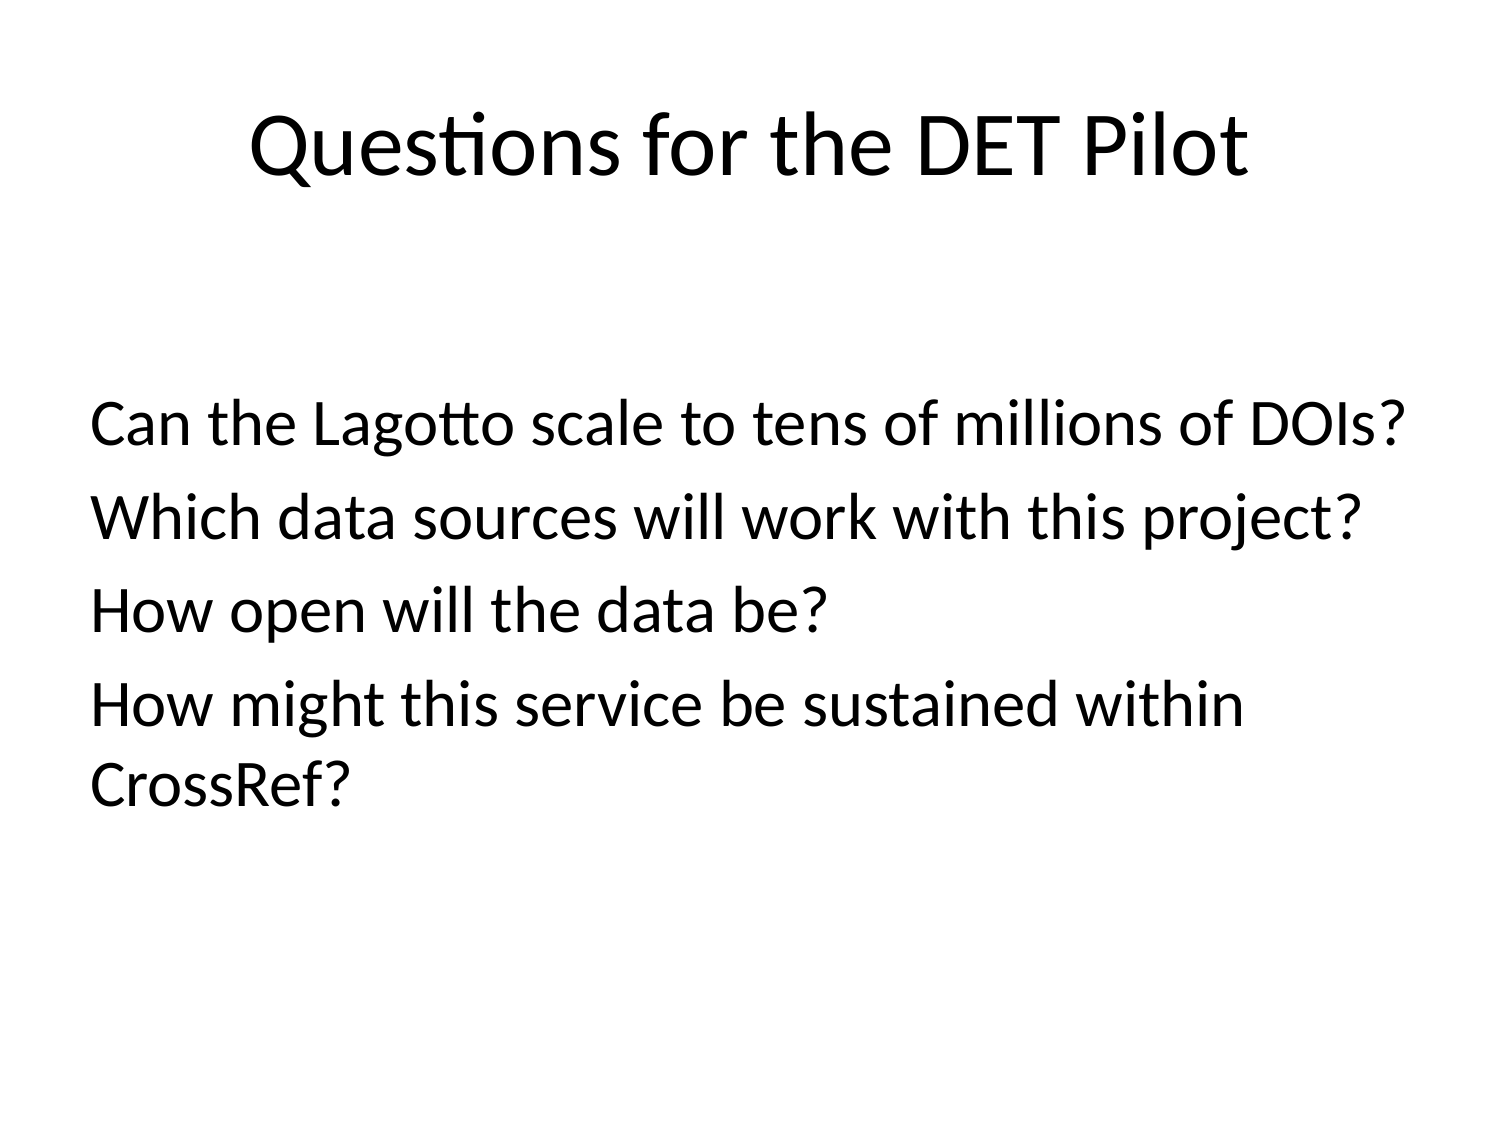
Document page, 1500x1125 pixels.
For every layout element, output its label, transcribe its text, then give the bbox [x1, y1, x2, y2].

title Questions for the DET Pilot [75, 45, 1425, 233]
list Can the Lagotto scale to tens of millions of DOIs? Which data sources will work with this project? How open will the data be? How might this service be sustained within CrossRef? [75, 371, 1425, 834]
